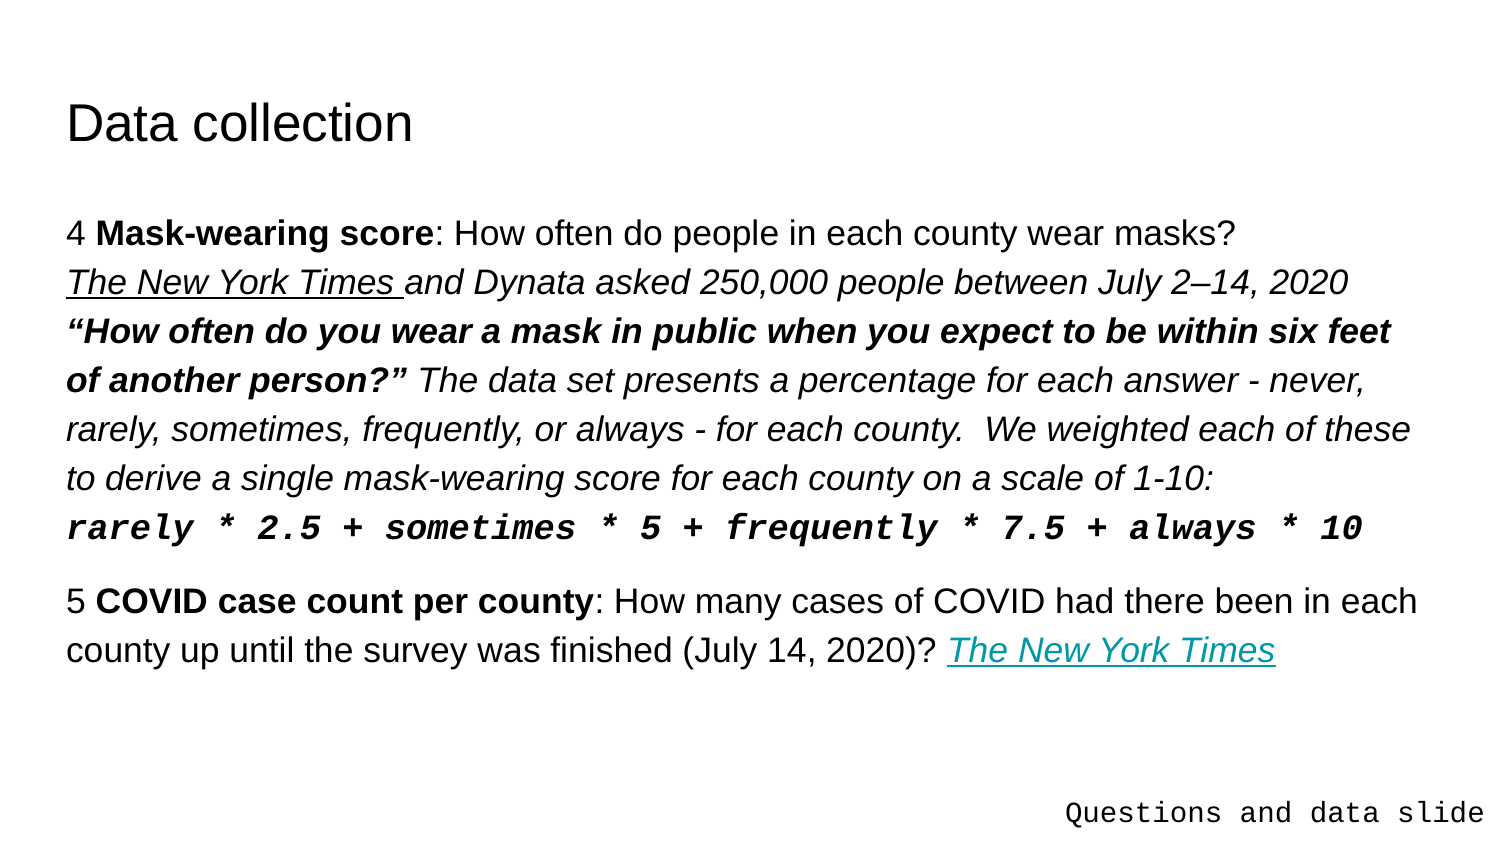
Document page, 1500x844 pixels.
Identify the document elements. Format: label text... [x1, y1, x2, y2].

list 4 Mask-wearing score: How often do people in each county wear masks? The New York Times and Dynata asked 250,000 people between July 2–14, 2020 “How often do you wear a mask in public when you expect to be within six feet of another person?” The data set presents a percentage for each answer - never, rarely, sometimes, frequently, or always - for each county. We weighted each of these to derive a single mask-wearing score for each county on a scale of 1-10: rarely * 2.5 + sometimes * 5 + frequently * 7.5 + always * 10 5 COVID case count per county: How many cases of COVID had there been in each county up until the survey was finished (July 14, 2020)? The New York Times [51, 189, 1449, 750]
title Data collection [51, 72, 1449, 167]
text_box Questions and data slide [964, 778, 1500, 843]
